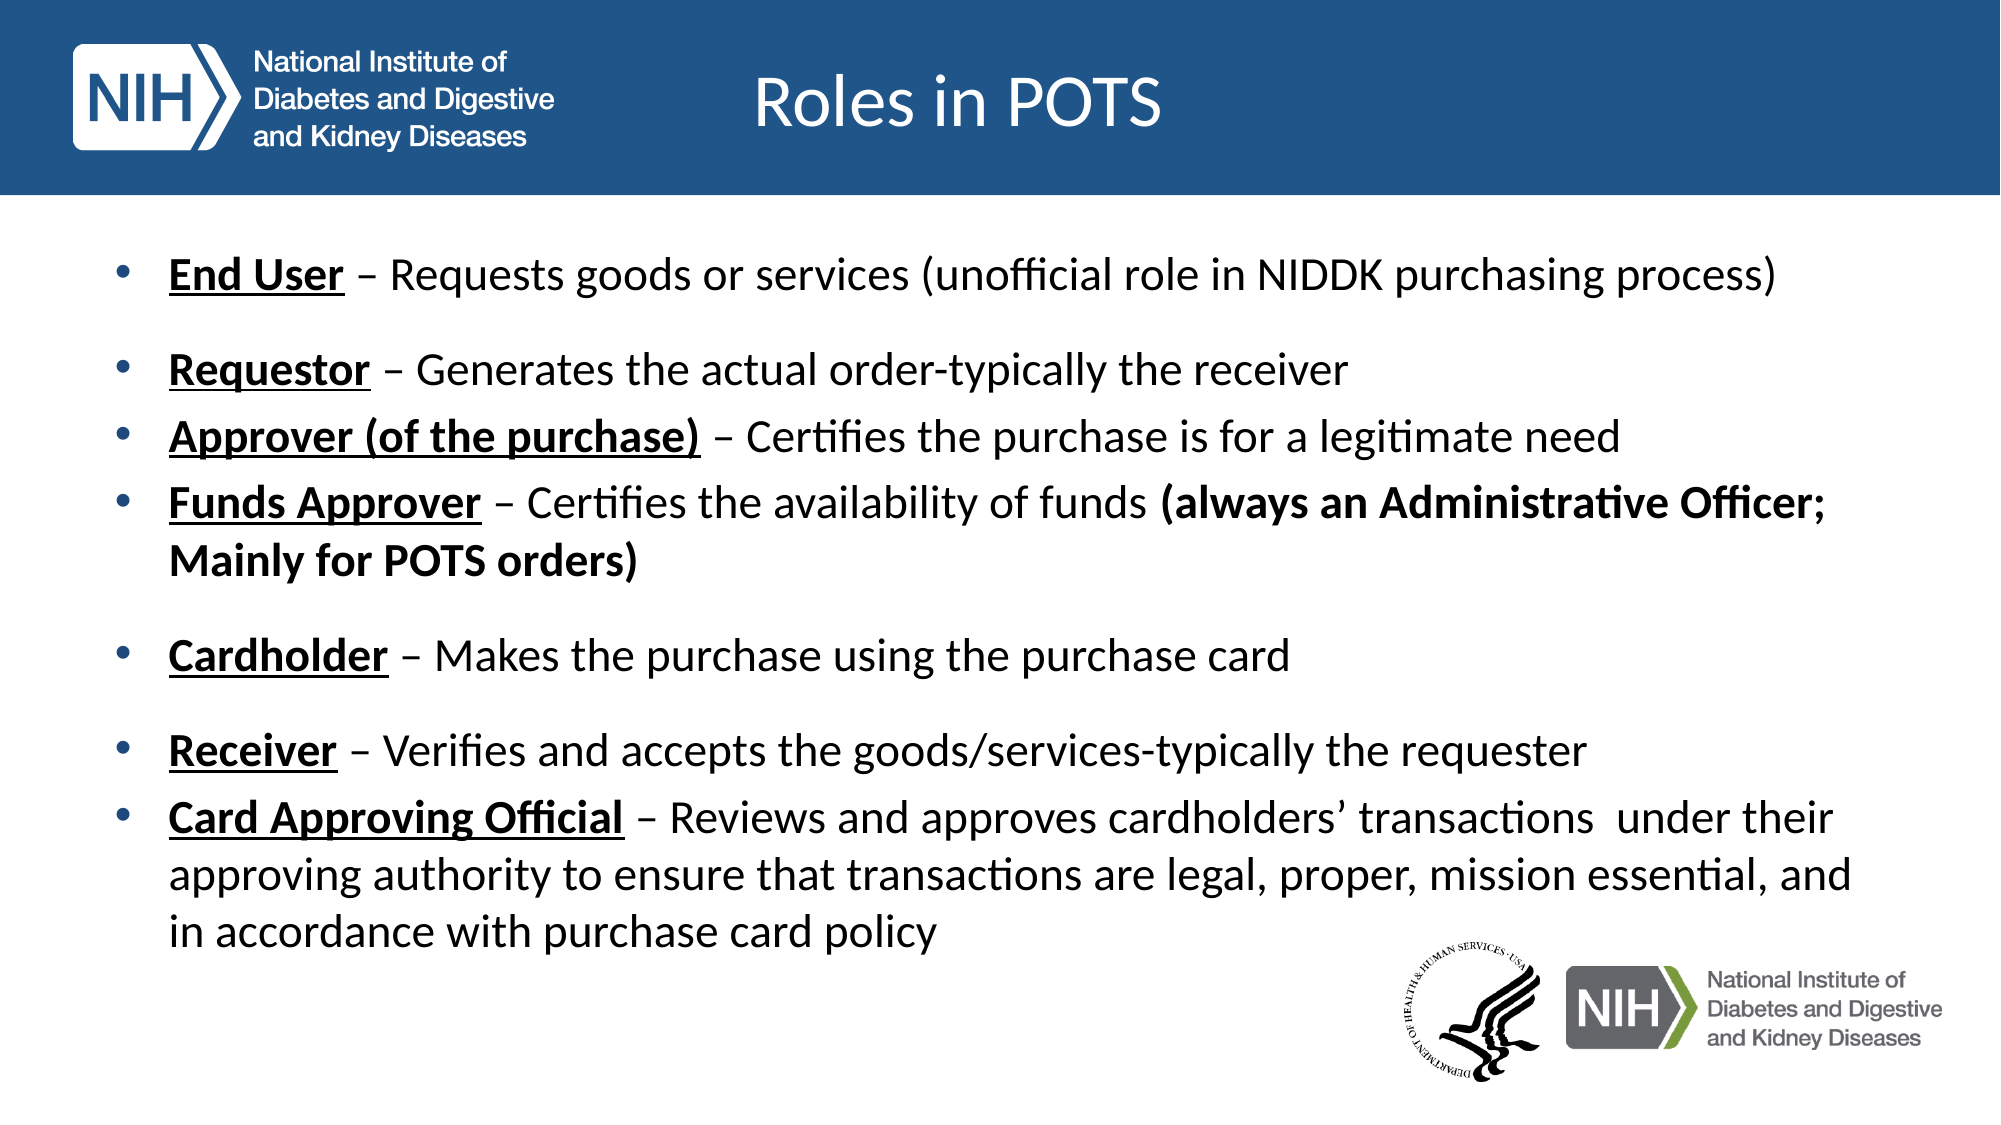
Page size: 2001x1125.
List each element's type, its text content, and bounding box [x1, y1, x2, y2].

picture [1566, 966, 1942, 1050]
list End User – Requests goods or services (unofficial role in NIDDK purchasing process) Requestor – Generates the actual order-typically the receiver Approver (of the purchase) – Certifies the purchase is for a legitimate need Funds Approver – Certifies the availability of funds (always an Administrative Officer; Mainly for POTS orders) Cardholder – Makes the purchase using the purchase card Receiver – Verifies and accepts the goods/services-typically the requester Card Approving Official – Reviews and approves cardholders’ transactions under their approving authority to ensure that transactions are legal, proper, mission essential, and in accordance with purchase card policy [99, 234, 1900, 968]
picture [1404, 968, 1540, 1082]
text_box Roles in POTS [588, 21, 1900, 172]
picture [73, 44, 554, 152]
